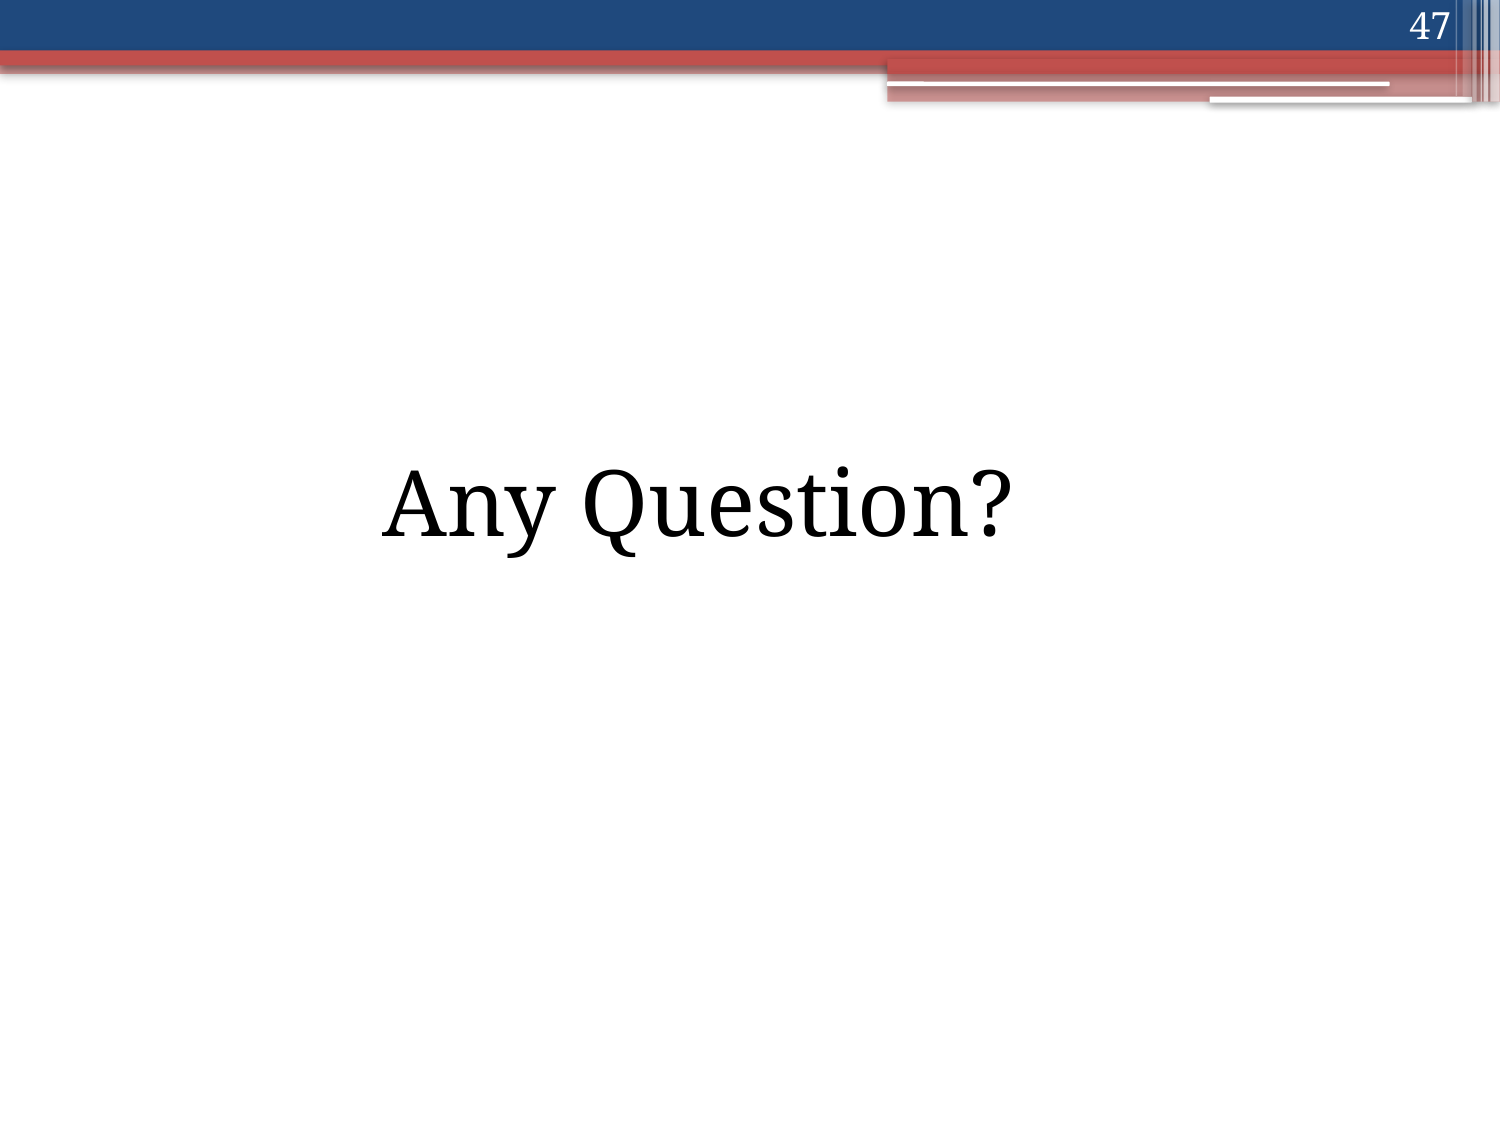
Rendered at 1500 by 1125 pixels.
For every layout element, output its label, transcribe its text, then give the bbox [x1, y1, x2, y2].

list Any Question? [350, 437, 1400, 897]
slide_number 47 [1341, 0, 1466, 61]
